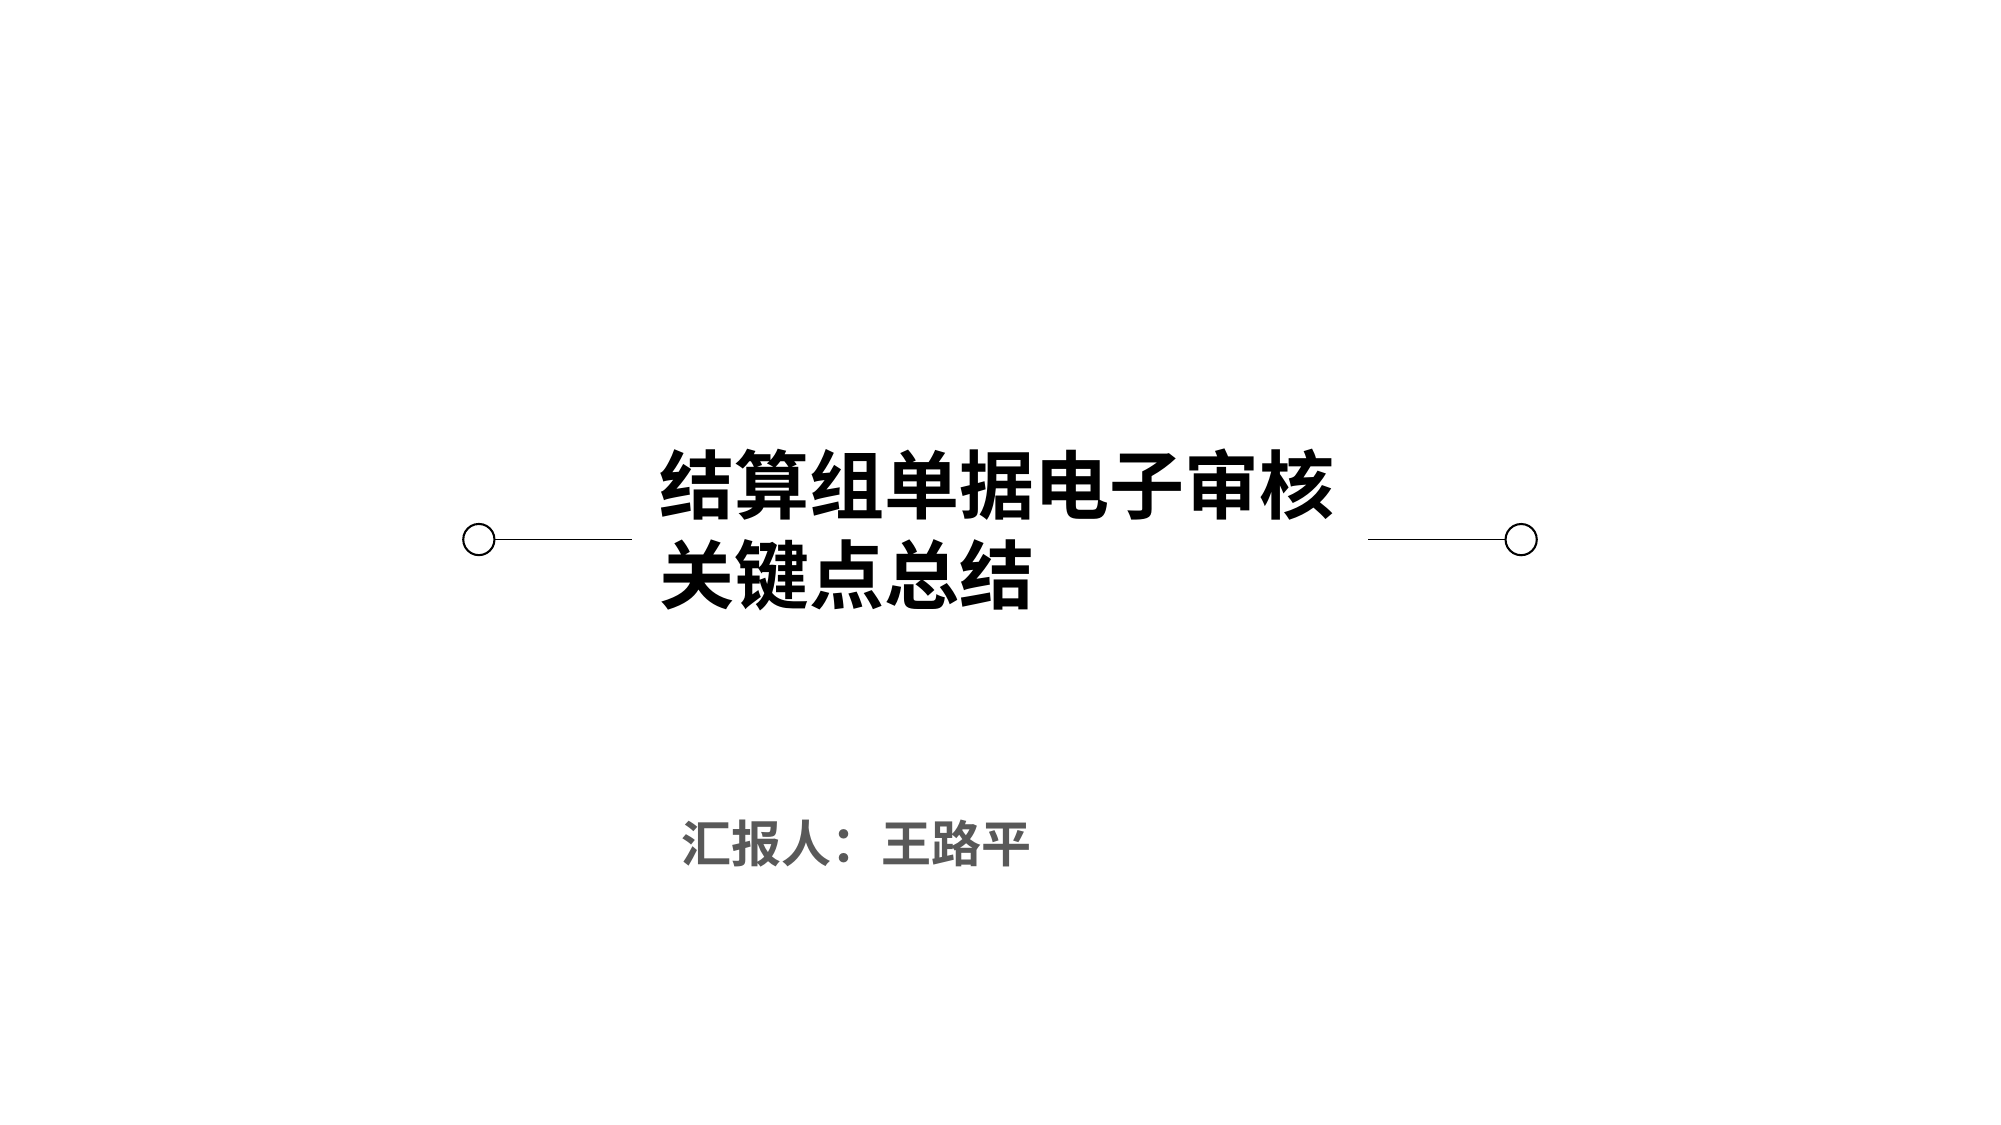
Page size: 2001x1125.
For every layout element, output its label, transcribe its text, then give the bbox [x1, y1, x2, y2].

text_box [1367, 523, 1537, 556]
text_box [463, 523, 632, 556]
text_box 结算组单据电子审核关键点总结 [645, 430, 1374, 626]
text_box 汇报人：王路平 [667, 774, 1328, 880]
